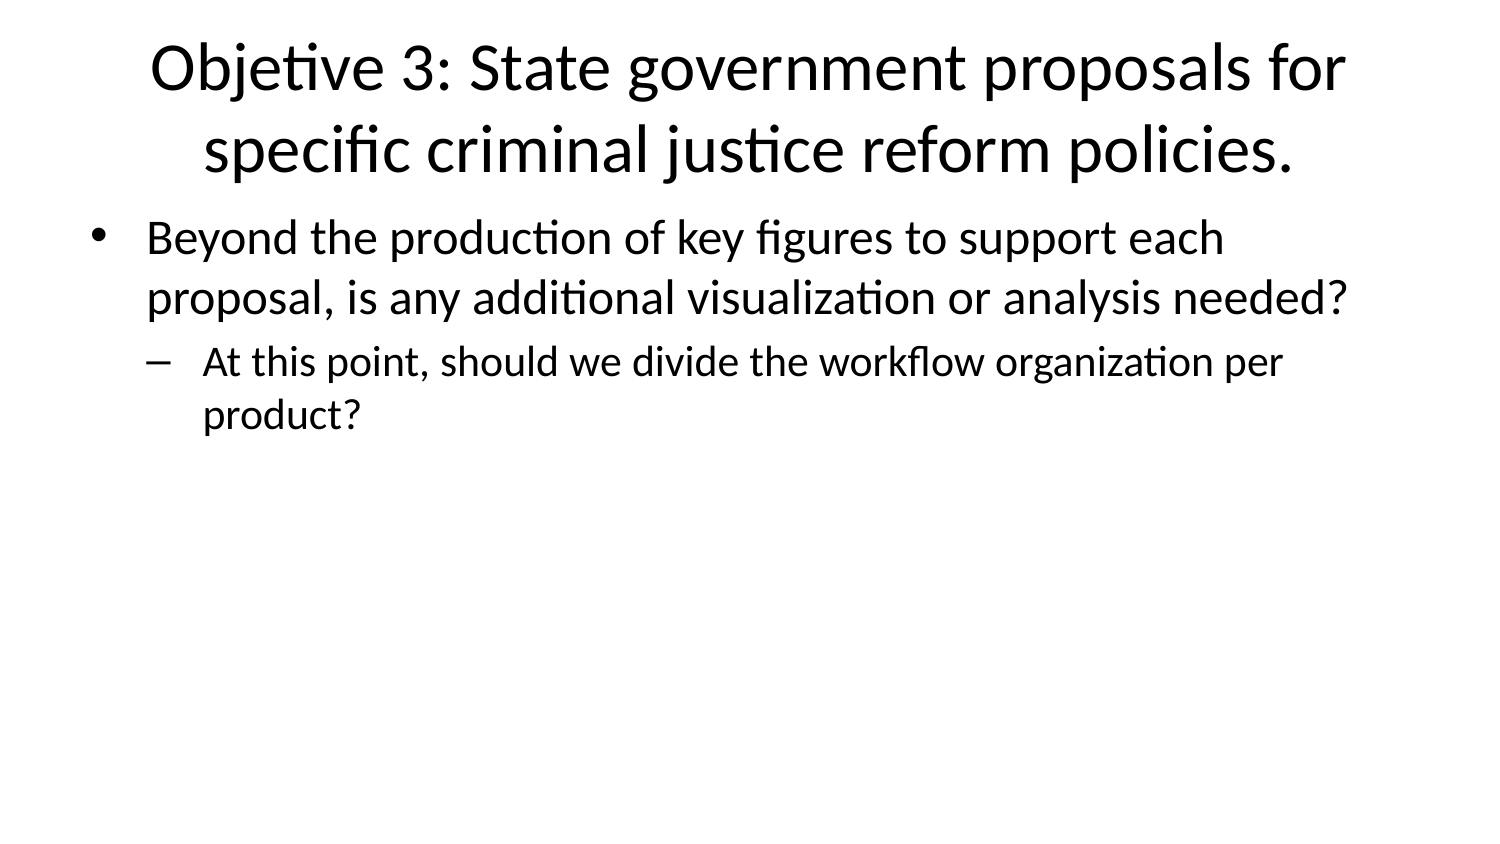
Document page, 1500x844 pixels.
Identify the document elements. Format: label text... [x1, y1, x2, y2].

list Beyond the production of key figures to support each proposal, is any additional visualization or analysis needed? At this point, should we divide the workflow organization per product? [75, 196, 1425, 754]
title Objetive 3: State government proposals for specific criminal justice reform policies. [75, 33, 1425, 175]
